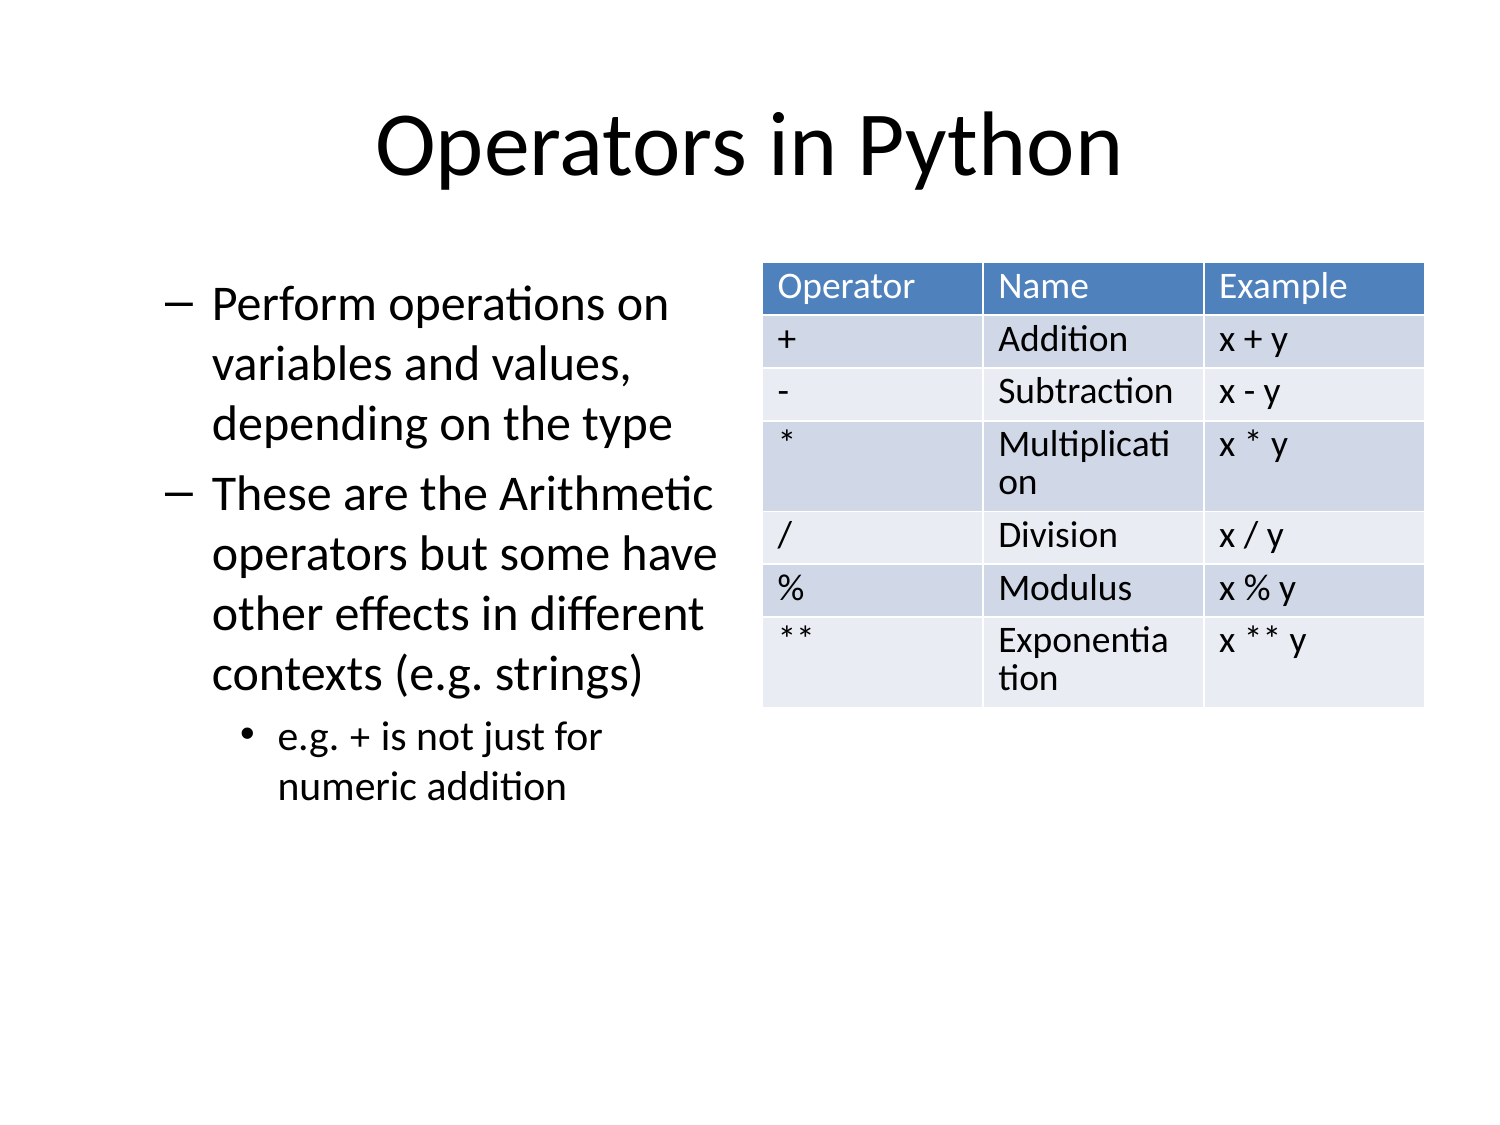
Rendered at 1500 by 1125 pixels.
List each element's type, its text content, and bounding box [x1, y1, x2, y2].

table_header Example [1205, 263, 1424, 314]
table_cell x + y [1205, 316, 1424, 367]
table_cell + [763, 316, 982, 367]
table_cell % [763, 565, 982, 616]
table_cell / [763, 512, 982, 563]
table_cell Modulus [984, 565, 1203, 616]
table_cell x / y [1205, 512, 1424, 563]
table_cell * [763, 422, 982, 511]
table_cell Exponentiation [984, 618, 1203, 707]
table_cell x % y [1205, 565, 1424, 616]
table_header Operator [763, 263, 982, 314]
table_cell ** [763, 618, 982, 707]
title Operators in Python [75, 45, 1425, 233]
table_cell Subtraction [984, 369, 1203, 420]
table_cell x * y [1205, 422, 1424, 511]
table_cell - [763, 369, 982, 420]
table_cell x ** y [1205, 618, 1424, 707]
table_cell Addition [984, 316, 1203, 367]
table_cell Multiplication [984, 422, 1203, 511]
list Perform operations on variables and values, depending on the type These are the Arithmetic operators but some have other effects in different contexts (e.g. strings) e.g. + is not just for numeric addition [75, 262, 738, 1005]
table_cell x - y [1205, 369, 1424, 420]
table_cell Division [984, 512, 1203, 563]
table_header Name [984, 263, 1203, 314]
